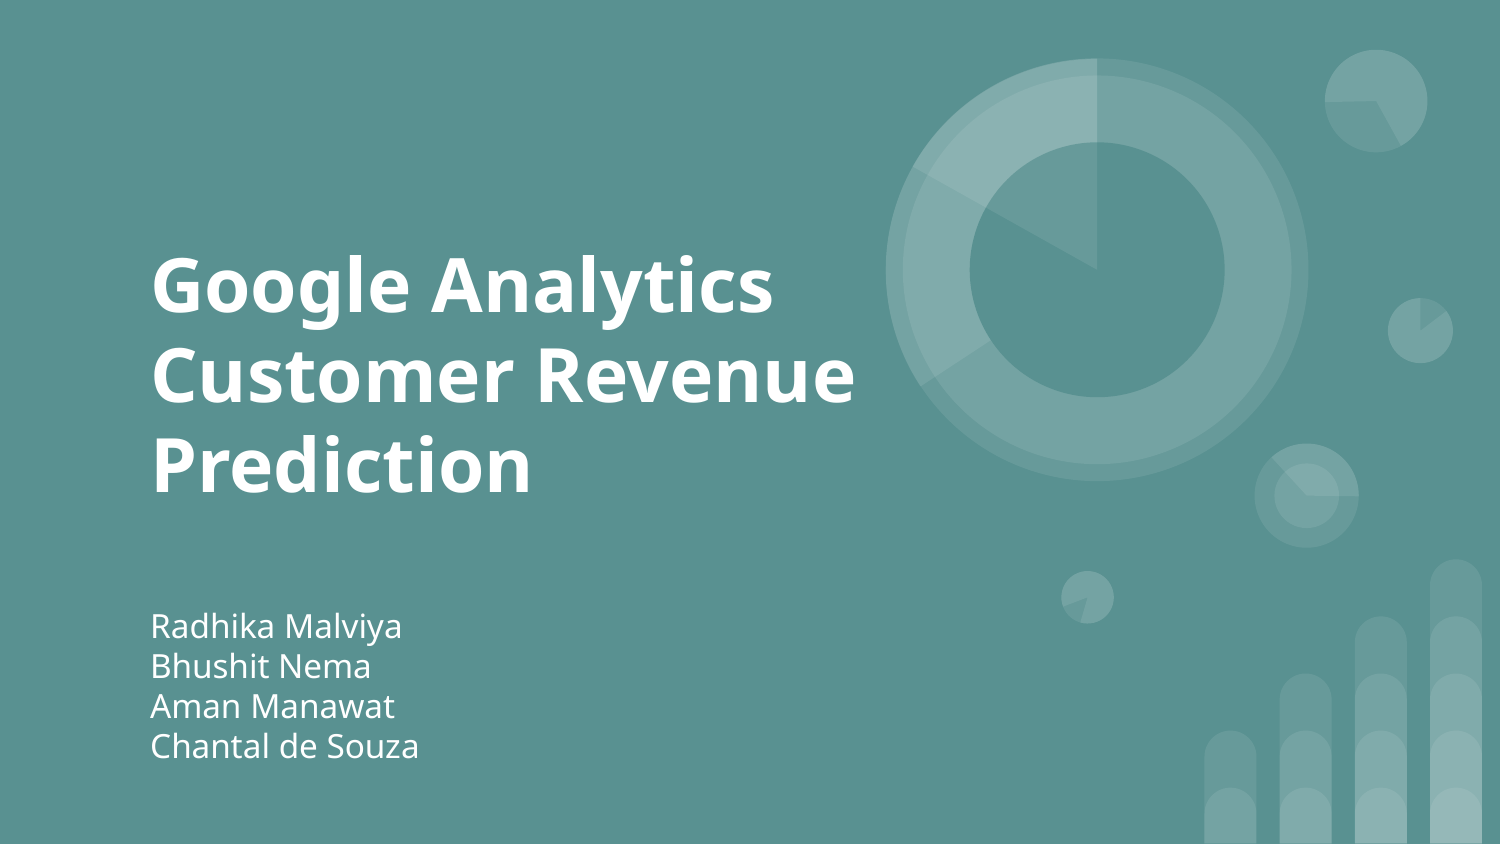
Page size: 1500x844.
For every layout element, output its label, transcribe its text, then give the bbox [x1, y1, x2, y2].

title Google Analytics Customer Revenue Prediction [135, 173, 873, 572]
subtitle Radhika Malviya Bhushit Nema Aman Manawat Chantal de Souza [135, 589, 834, 789]
